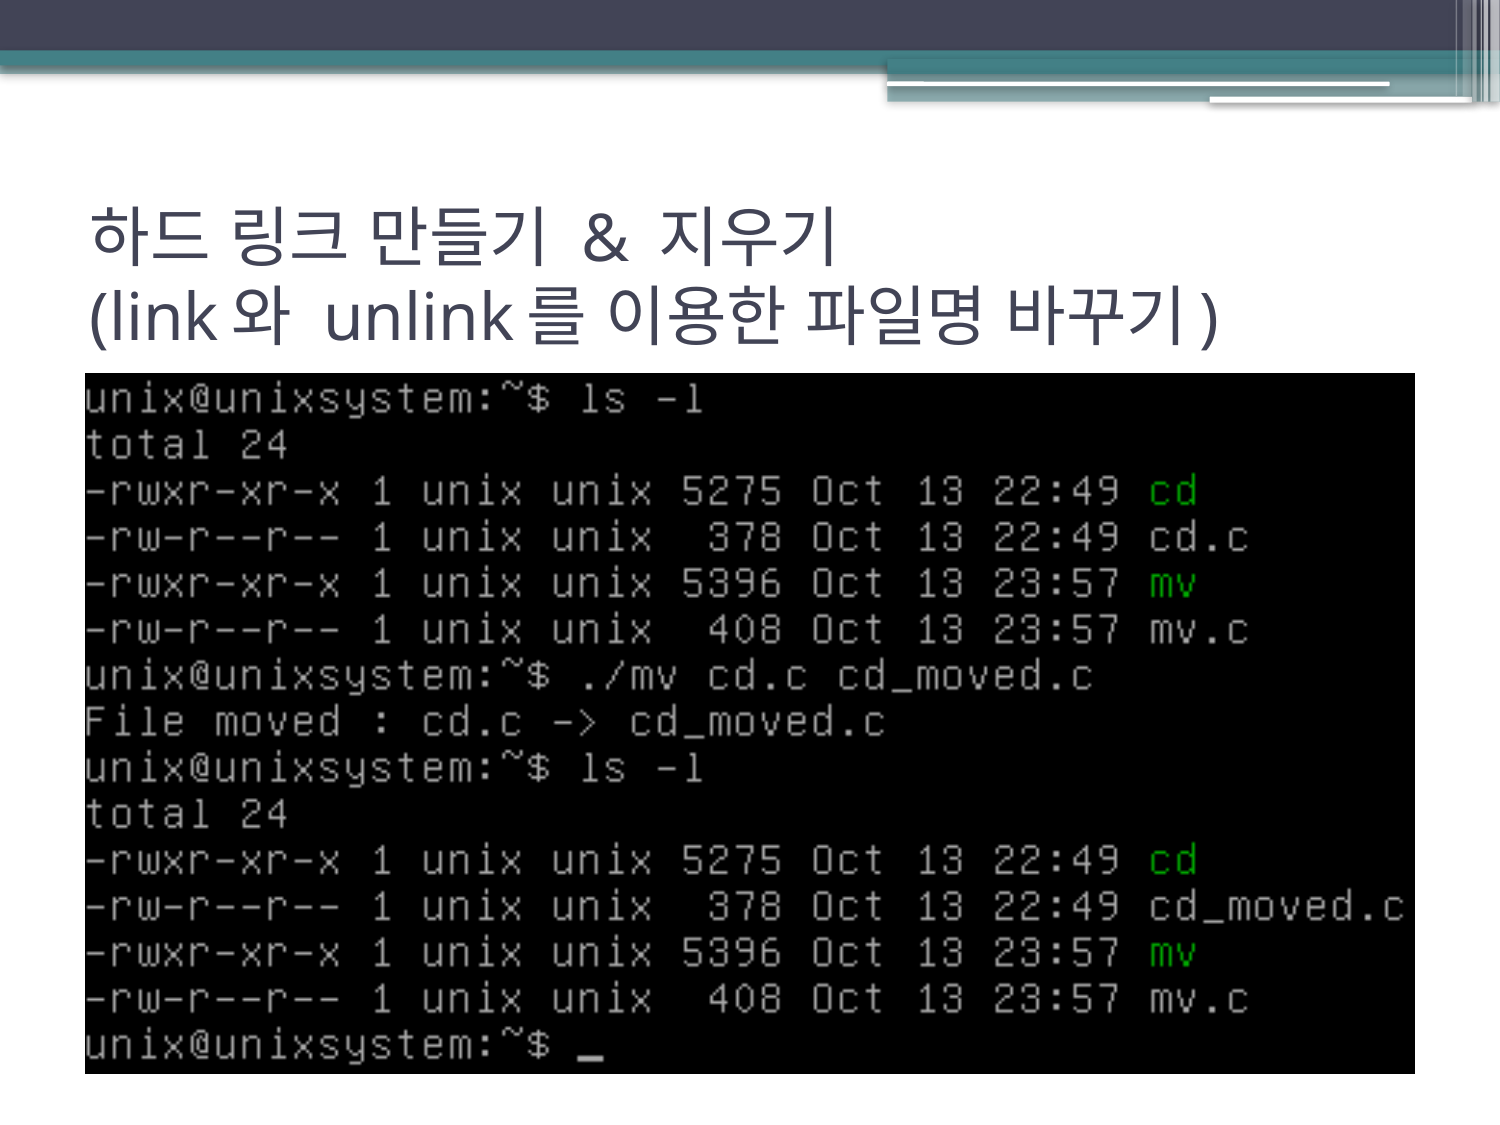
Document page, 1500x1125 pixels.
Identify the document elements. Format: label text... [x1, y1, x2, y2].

title 하드 링크 만들기 & 지우기 (link와 unlink를 이용한 파일명 바꾸기) [75, 187, 1425, 363]
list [85, 373, 1415, 1075]
